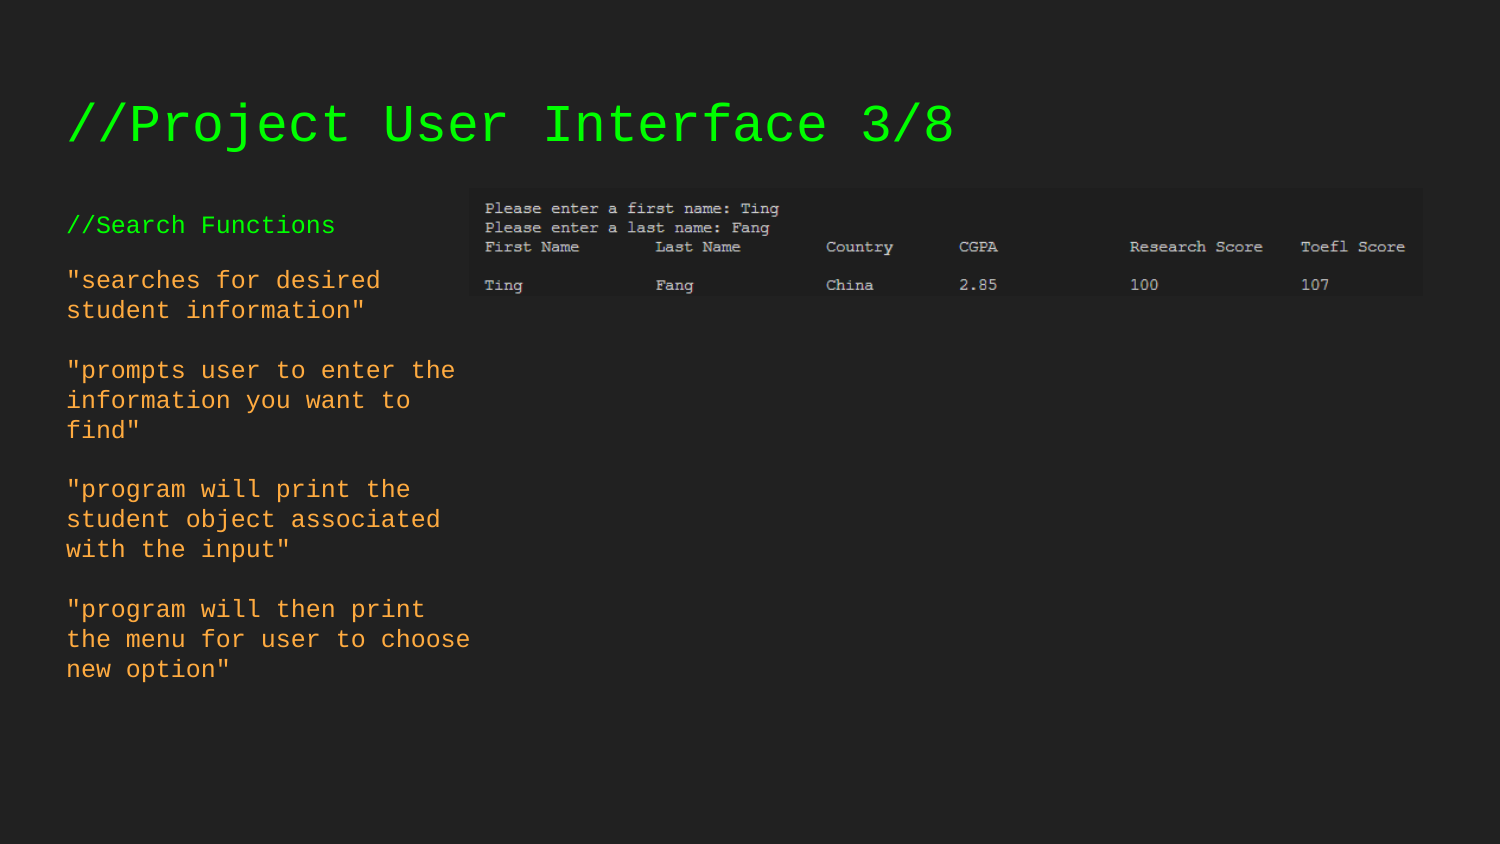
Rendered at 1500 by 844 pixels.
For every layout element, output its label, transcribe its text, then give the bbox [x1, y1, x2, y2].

list //Search Functions "searches for desired student information" "prompts user to enter the information you want to find" "program will print the student object associated with the input" "program will then print the menu for user to choose new option" [51, 189, 494, 750]
picture [468, 188, 1423, 296]
title //Project User Interface 3/8 [51, 72, 1449, 167]
